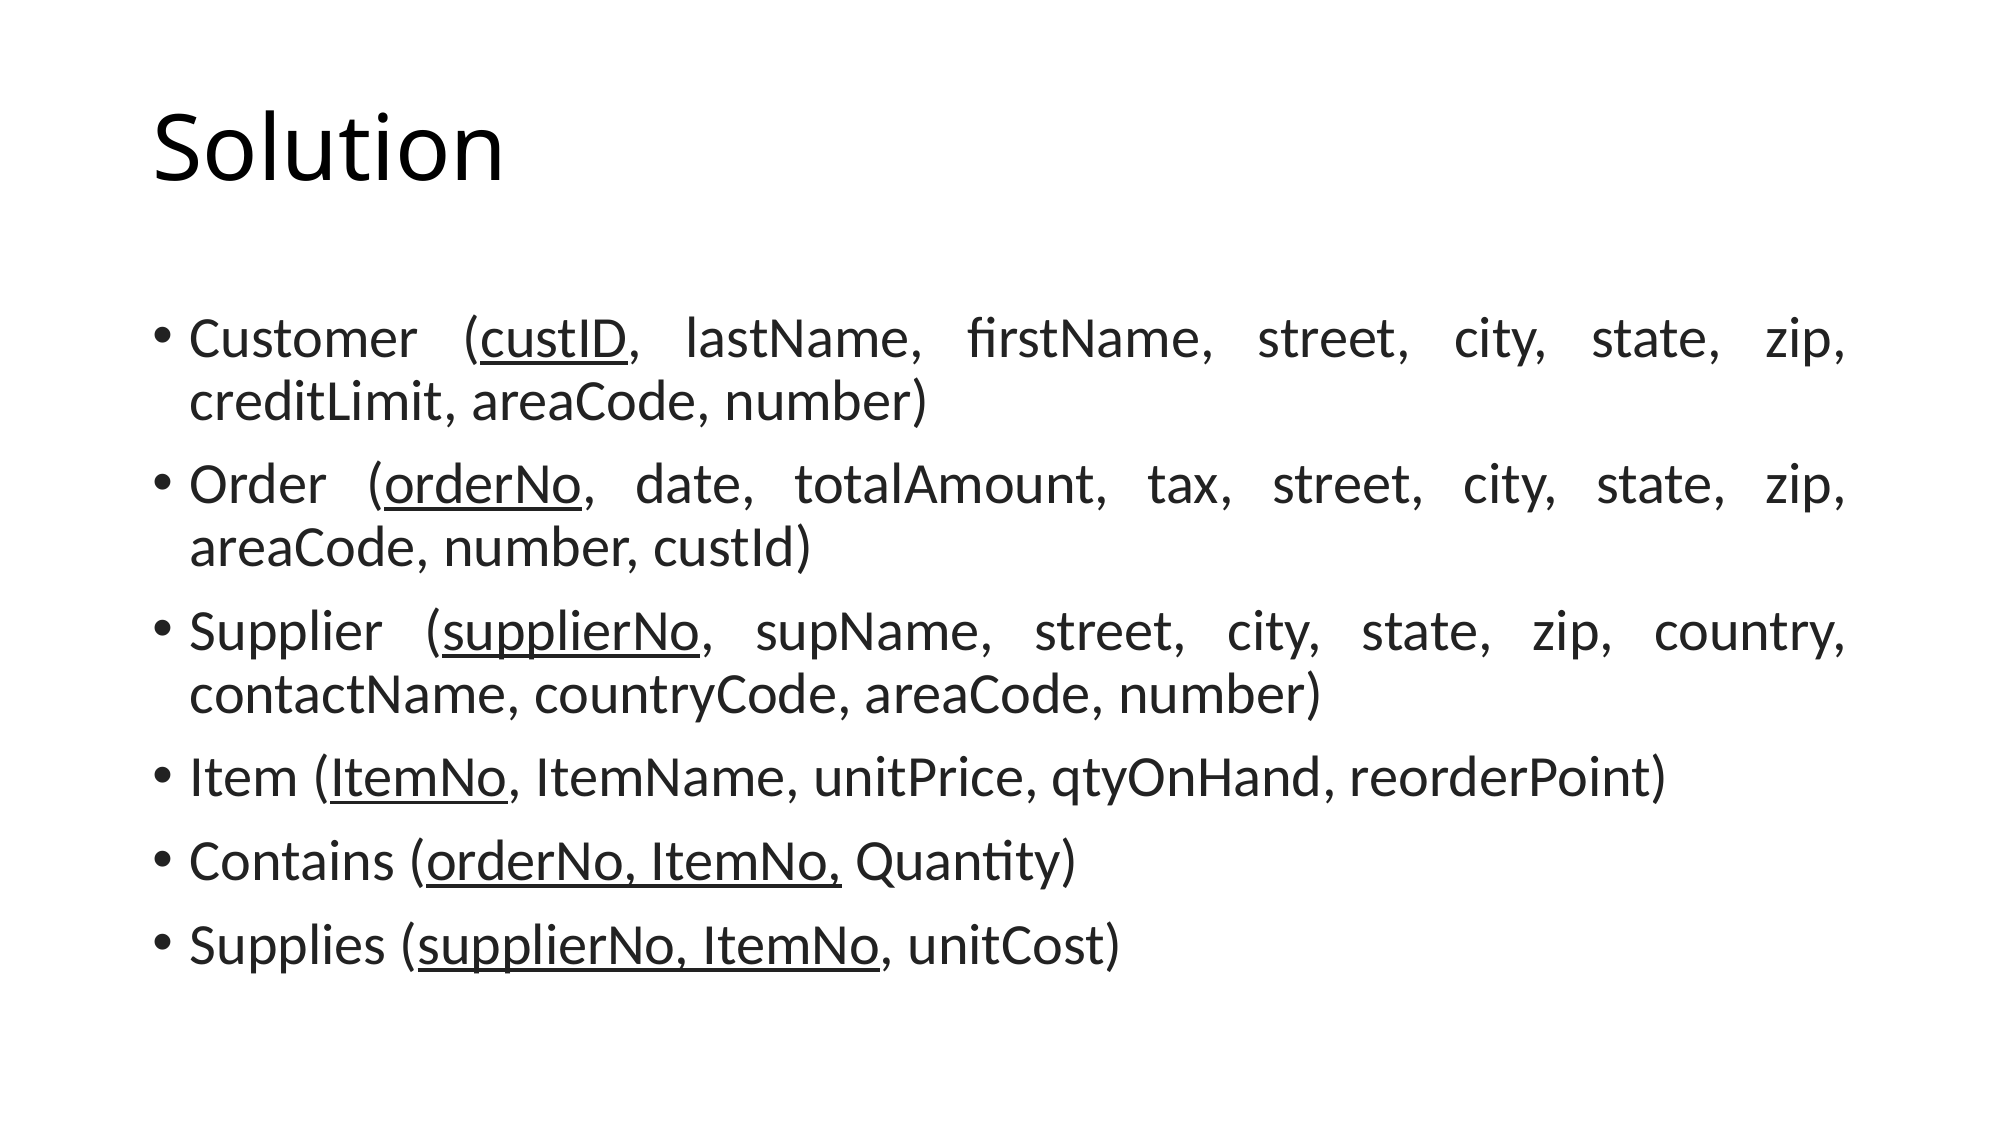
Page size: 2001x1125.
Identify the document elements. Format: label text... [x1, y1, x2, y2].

list Customer (custID, lastName, firstName, street, city, state, zip, creditLimit, areaCode, number) Order (orderNo, date, totalAmount, tax, street, city, state, zip, areaCode, number, custId) Supplier (supplierNo, supName, street, city, state, zip, country, contactName, countryCode, areaCode, number) Item (ItemNo, ItemName, unitPrice, qtyOnHand, reorderPoint) Contains (orderNo, ItemNo, Quantity) Supplies (supplierNo, ItemNo, unitCost) [137, 299, 1863, 1014]
title Solution [137, 42, 1863, 260]
